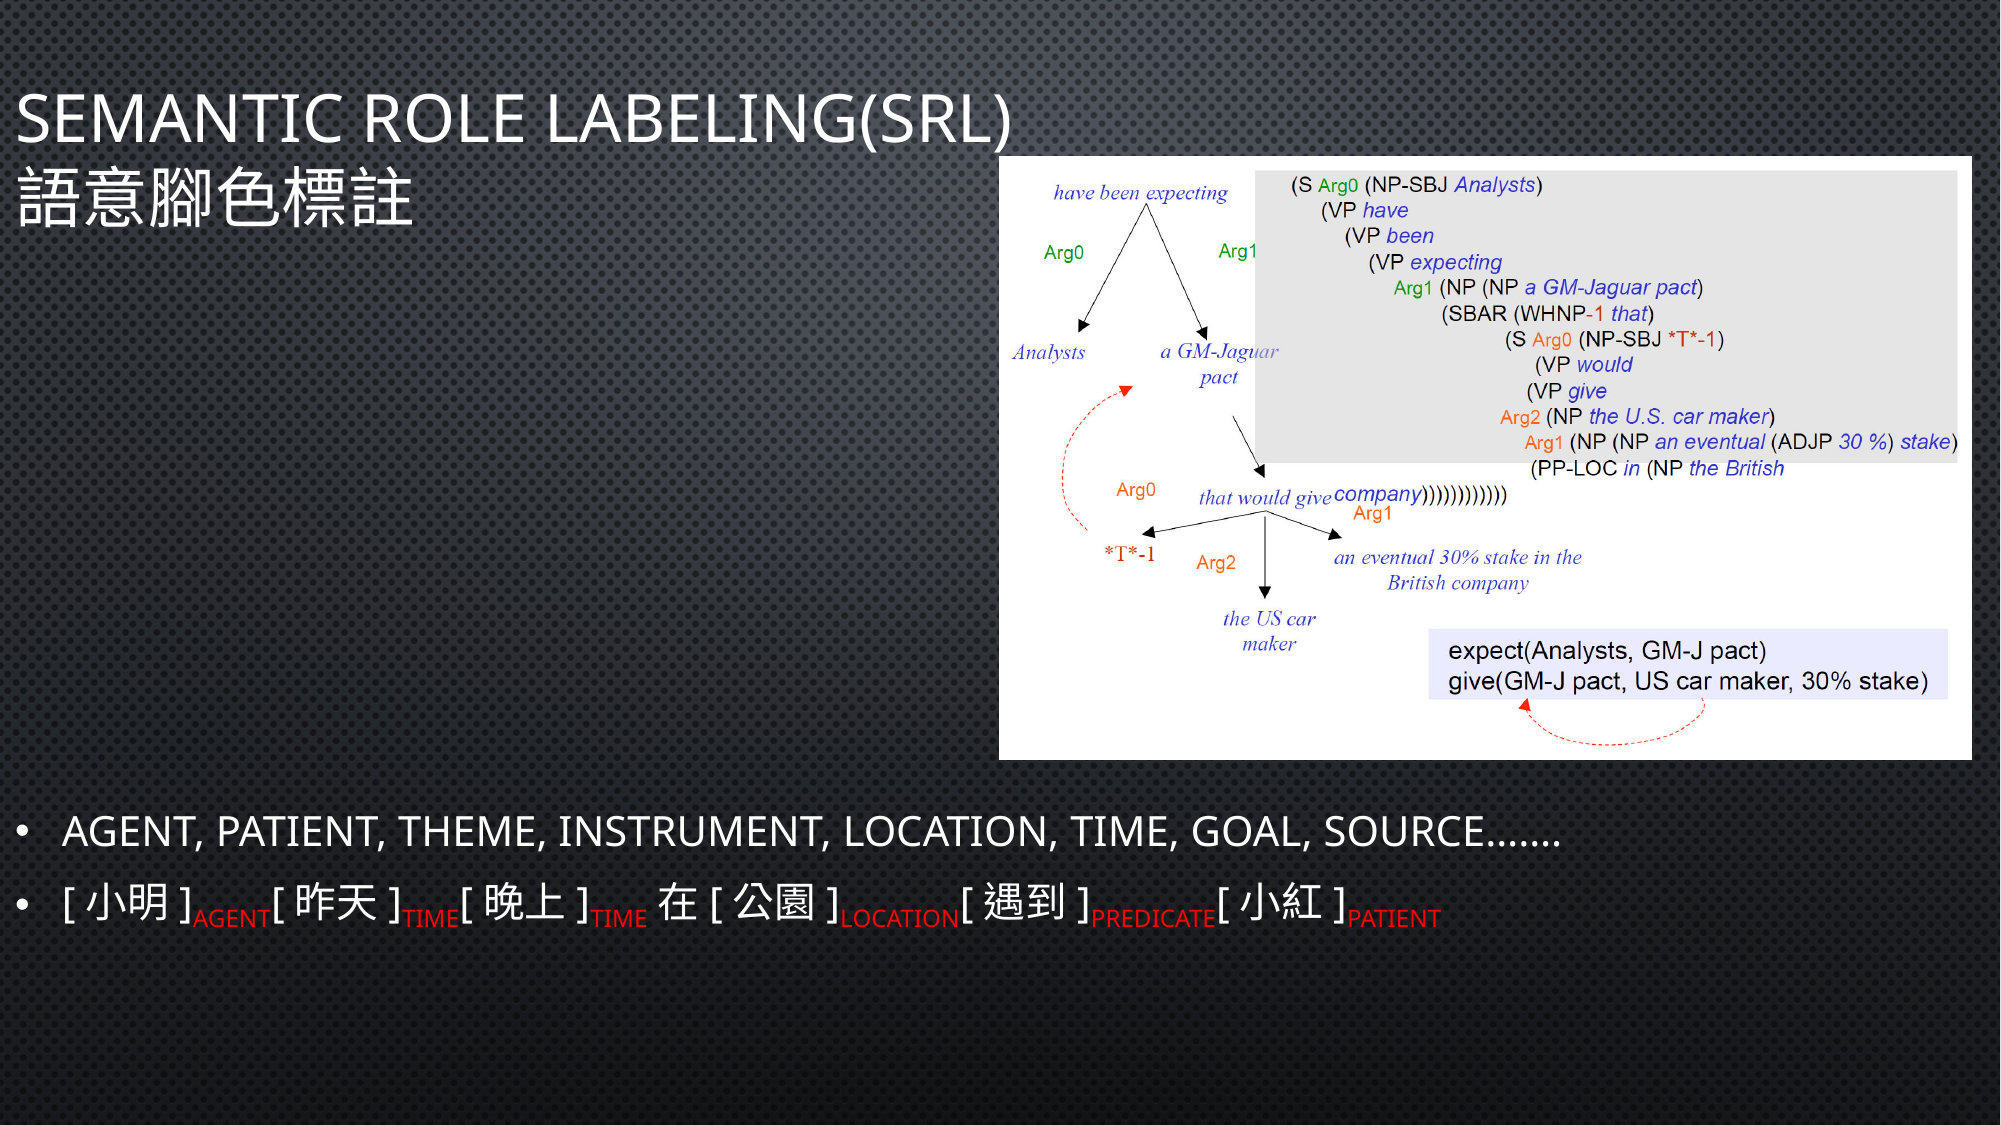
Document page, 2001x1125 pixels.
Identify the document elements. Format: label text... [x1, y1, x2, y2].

title Semantic Role Labeling(SRL) 語意腳色標註 [0, 0, 1625, 313]
picture [999, 155, 1972, 760]
list Agent, Patient, Theme, Instrument, Location, Time, Goal, Source……. [小明]Agent[昨天]Time[晚上]Time在[公園]Location[遇到]Predicate[小紅]Patient [0, 612, 1625, 1125]
